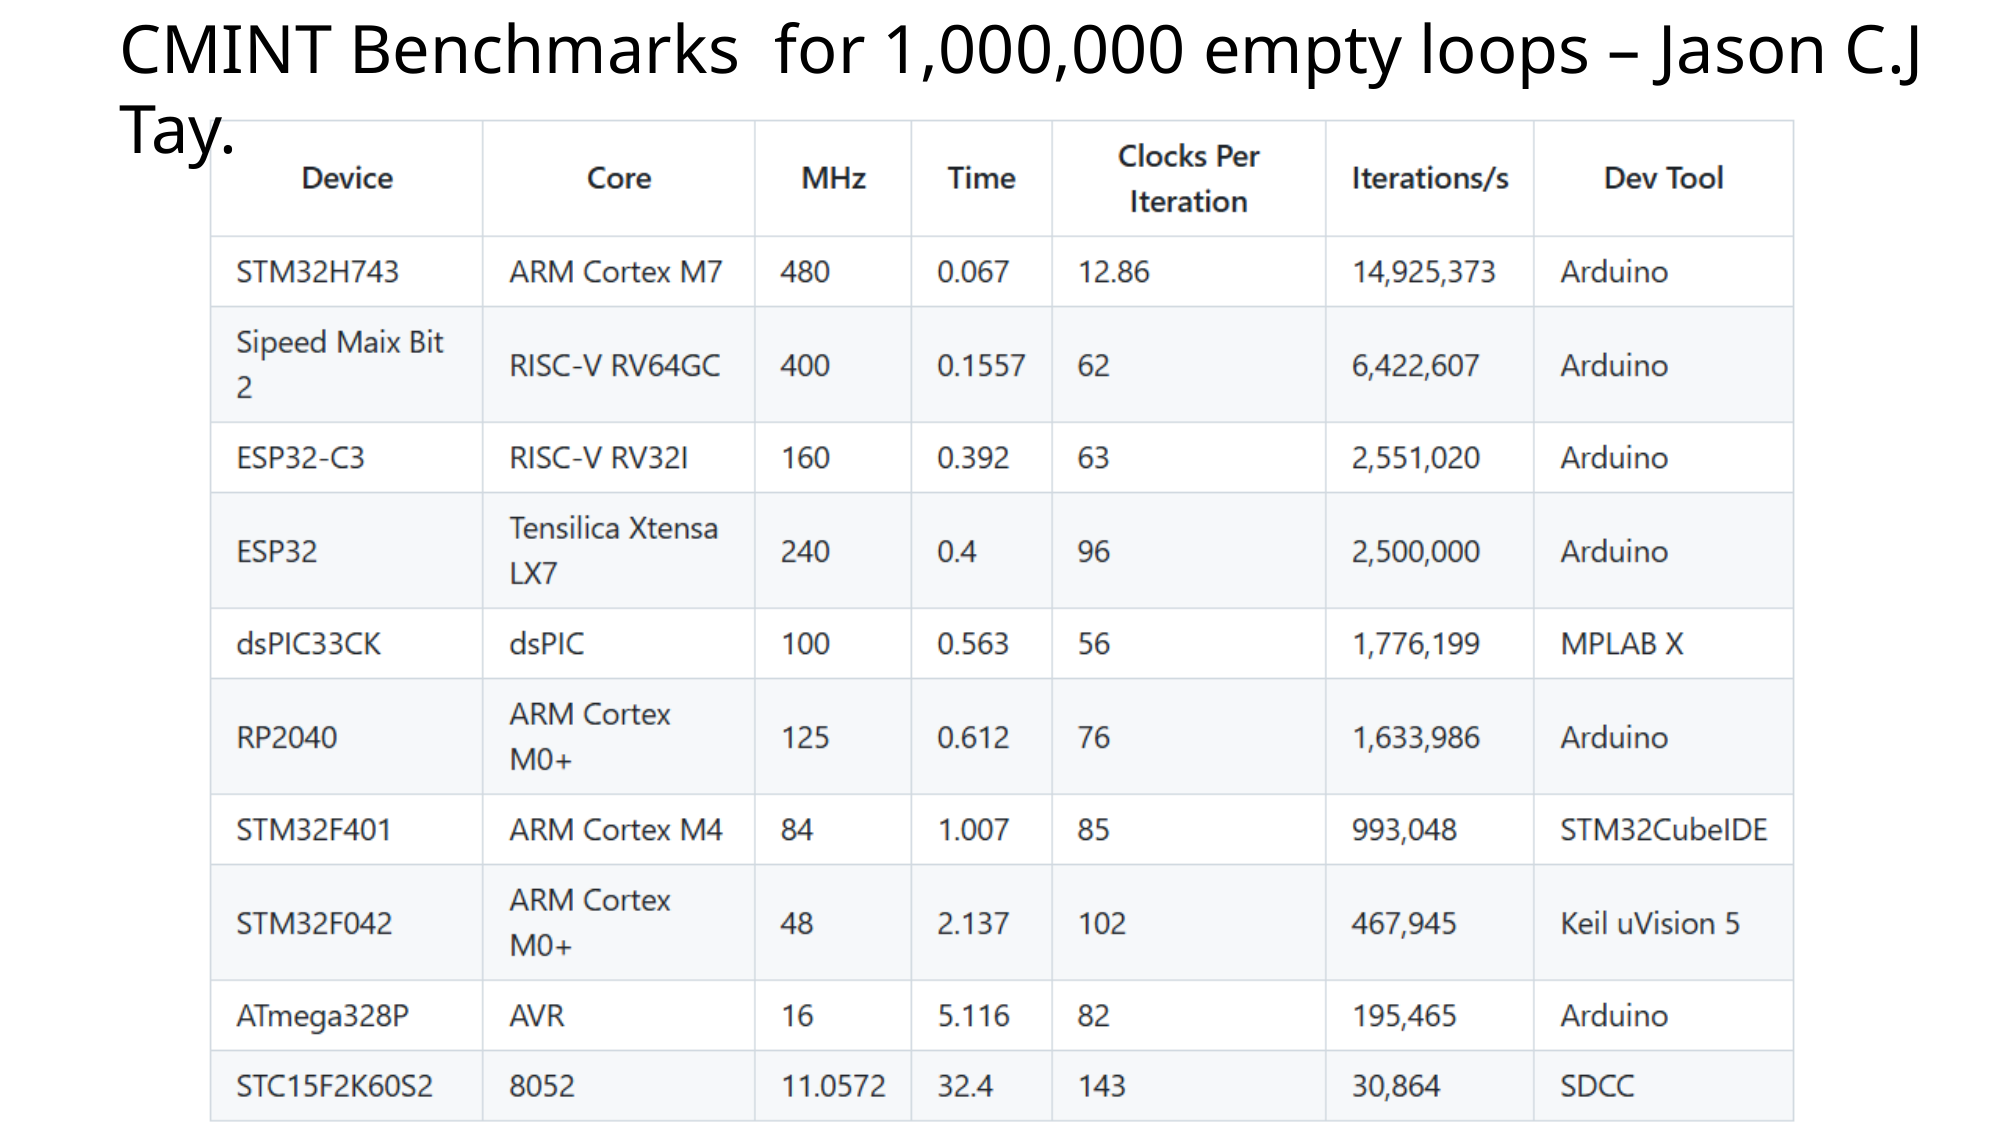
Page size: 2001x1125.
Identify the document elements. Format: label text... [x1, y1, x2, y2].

text_box CMINT Benchmarks for 1,000,000 empty loops – Jason C.J Tay. [104, 0, 2000, 175]
picture [196, 105, 1804, 1125]
